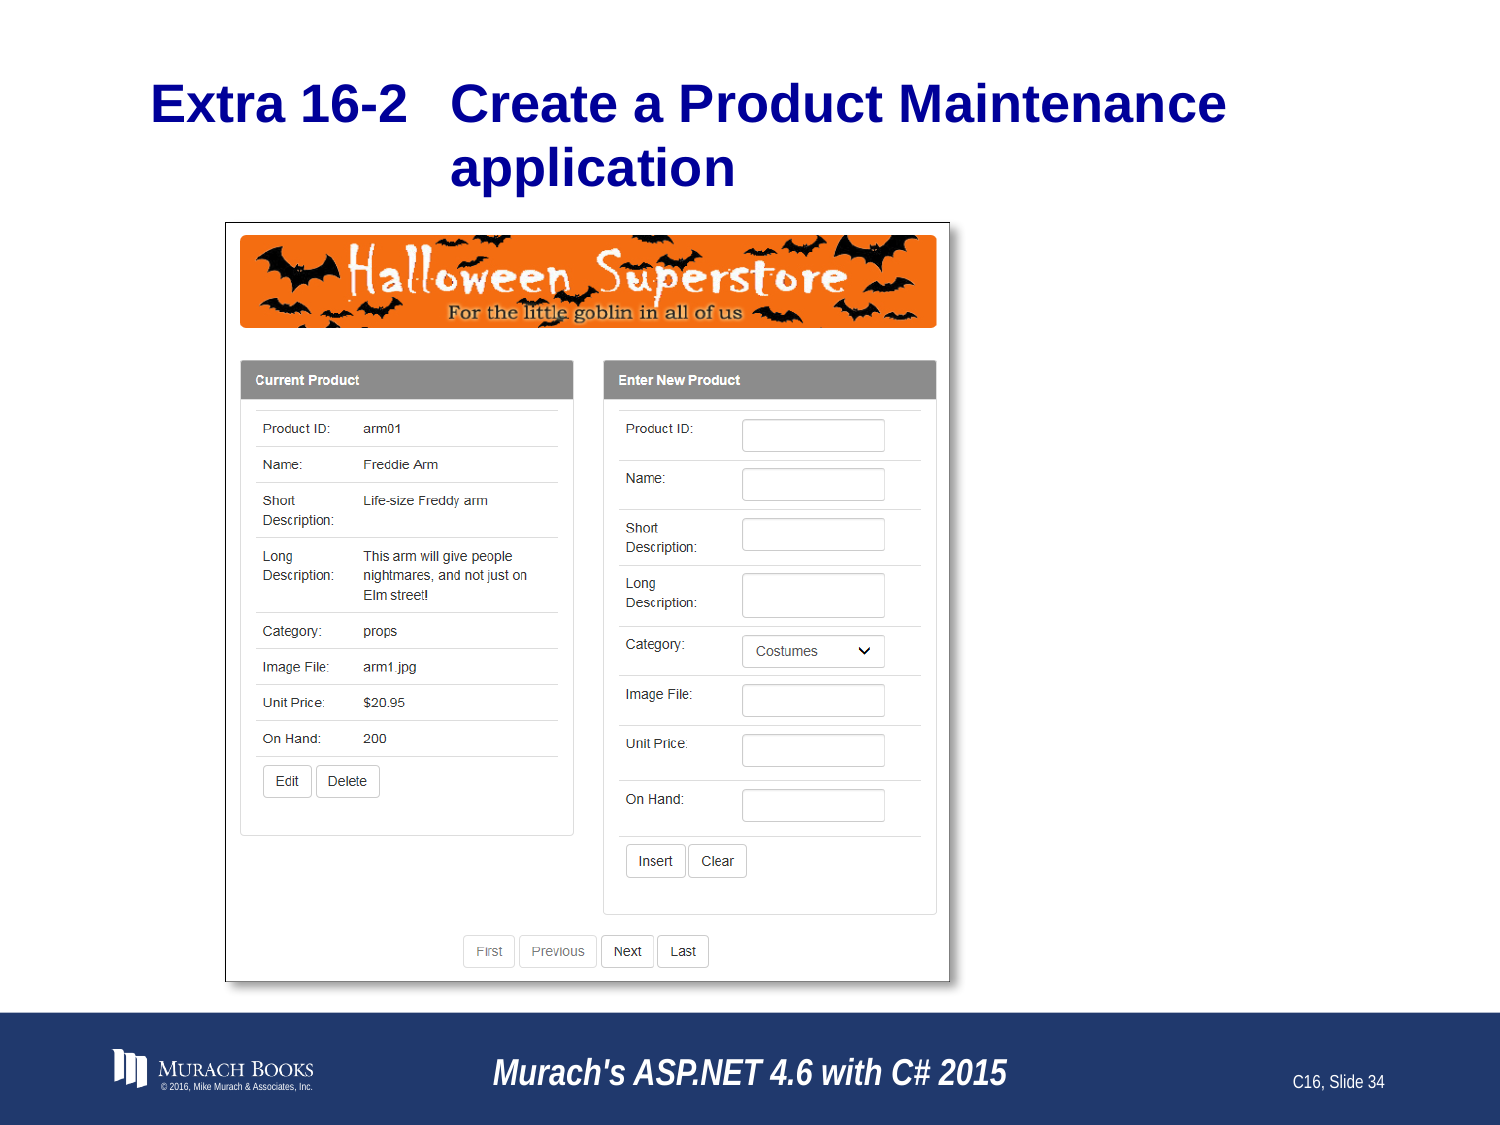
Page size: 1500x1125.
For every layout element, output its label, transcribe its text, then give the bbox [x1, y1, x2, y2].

picture [224, 221, 951, 982]
footer © 2016, Mike Murach & Associates, Inc. [12, 1025, 463, 1100]
slide_number C16, Slide 34 [1087, 1025, 1400, 1100]
slide_number Murach's ASP.NET 4.6 with C# 2015 [463, 1025, 1050, 1100]
title Extra 16-2 Create a Product Maintenance application [150, 67, 1350, 199]
